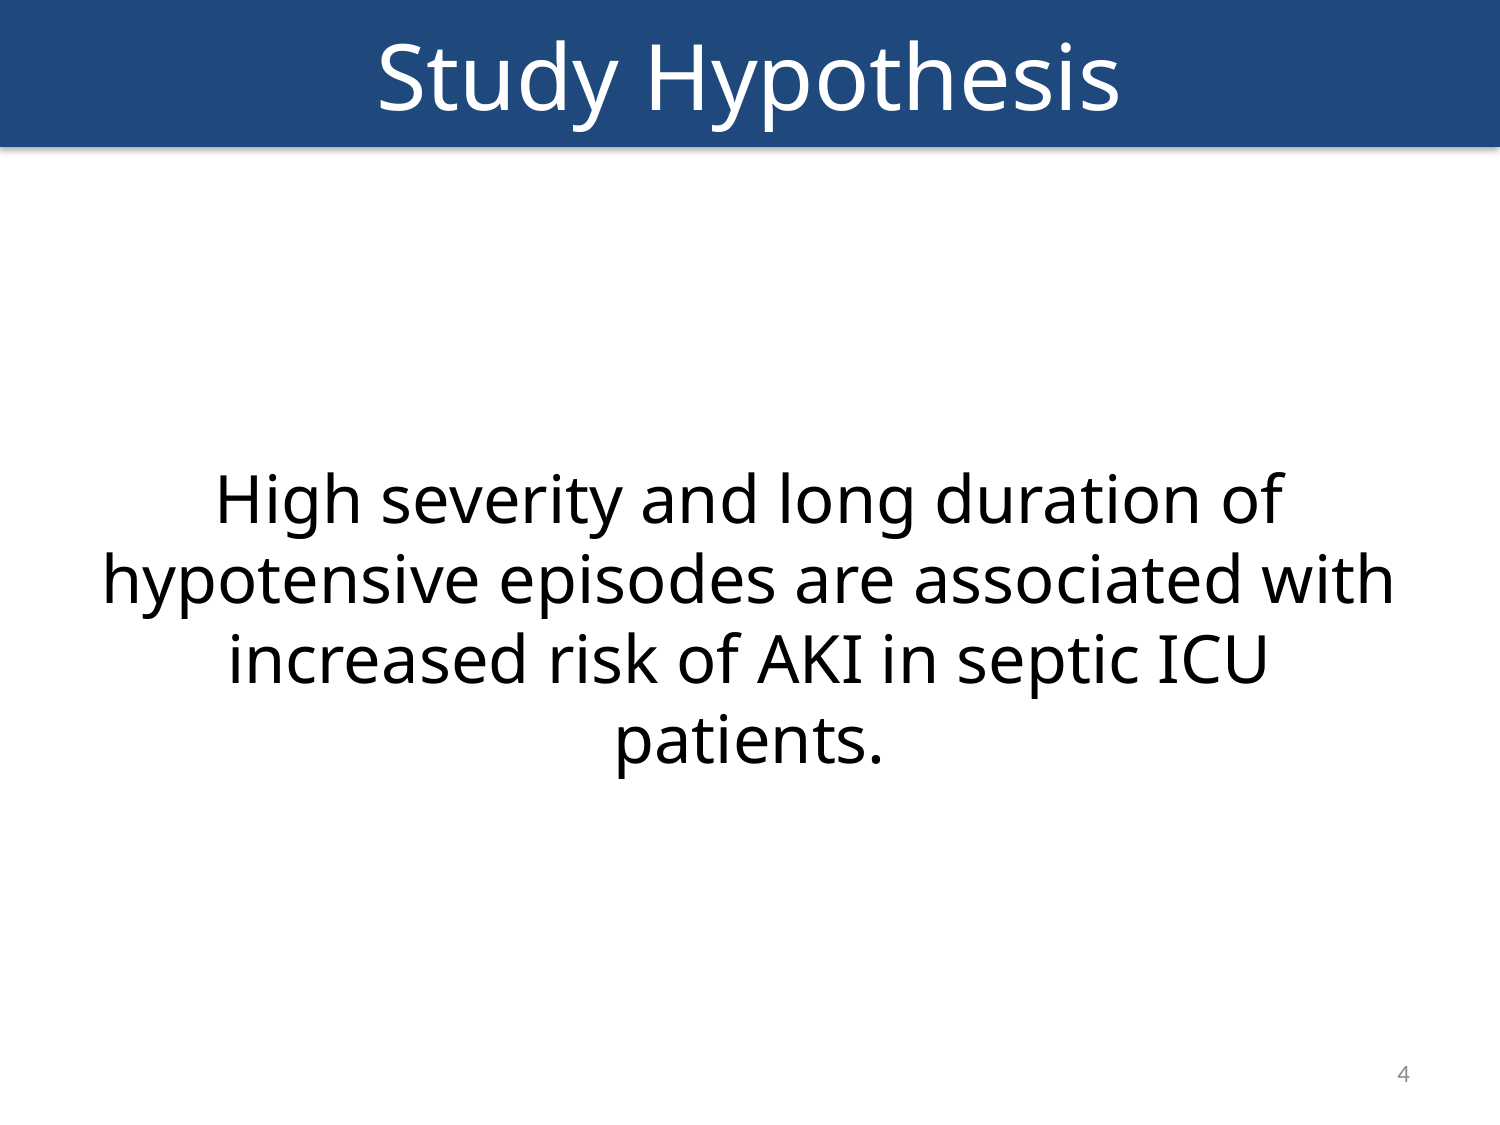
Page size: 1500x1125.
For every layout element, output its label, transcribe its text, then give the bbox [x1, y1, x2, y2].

slide_number 4 [1074, 1042, 1425, 1103]
title Study Hypothesis [75, 0, 1425, 147]
list High severity and long duration of hypotensive episodes are associated with increased risk of AKI in septic ICU patients. [75, 262, 1425, 1005]
